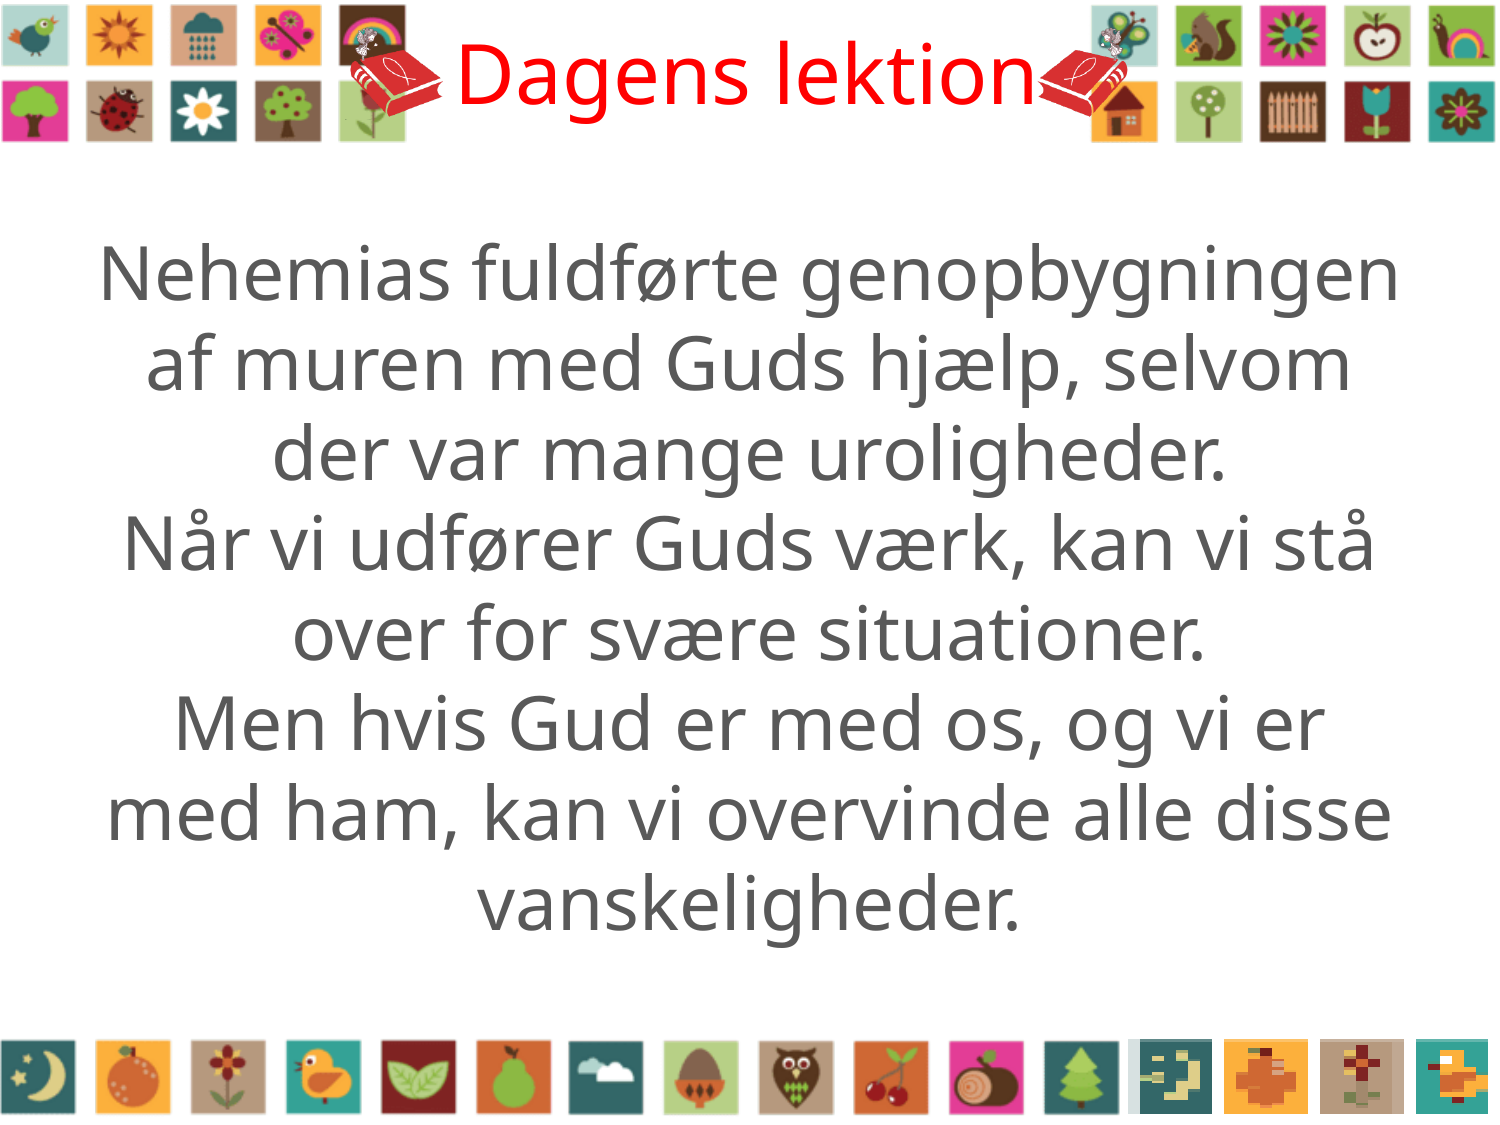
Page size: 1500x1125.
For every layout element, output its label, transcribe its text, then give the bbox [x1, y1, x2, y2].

text_box Nehemias fuldførte genopbygningen af muren med Guds hjælp, selvom der var mange uroligheder. Når vi udfører Guds værk, kan vi stå over for svære situationer. Men hvis Gud er med os, og vi er med ham, kan vi overvinde alle disse vanskeligheder. [76, 218, 1424, 953]
text_box Dagens lektion [425, 13, 1077, 129]
picture [0, 3, 475, 150]
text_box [0, 1028, 1500, 1118]
picture [1005, 3, 1500, 150]
